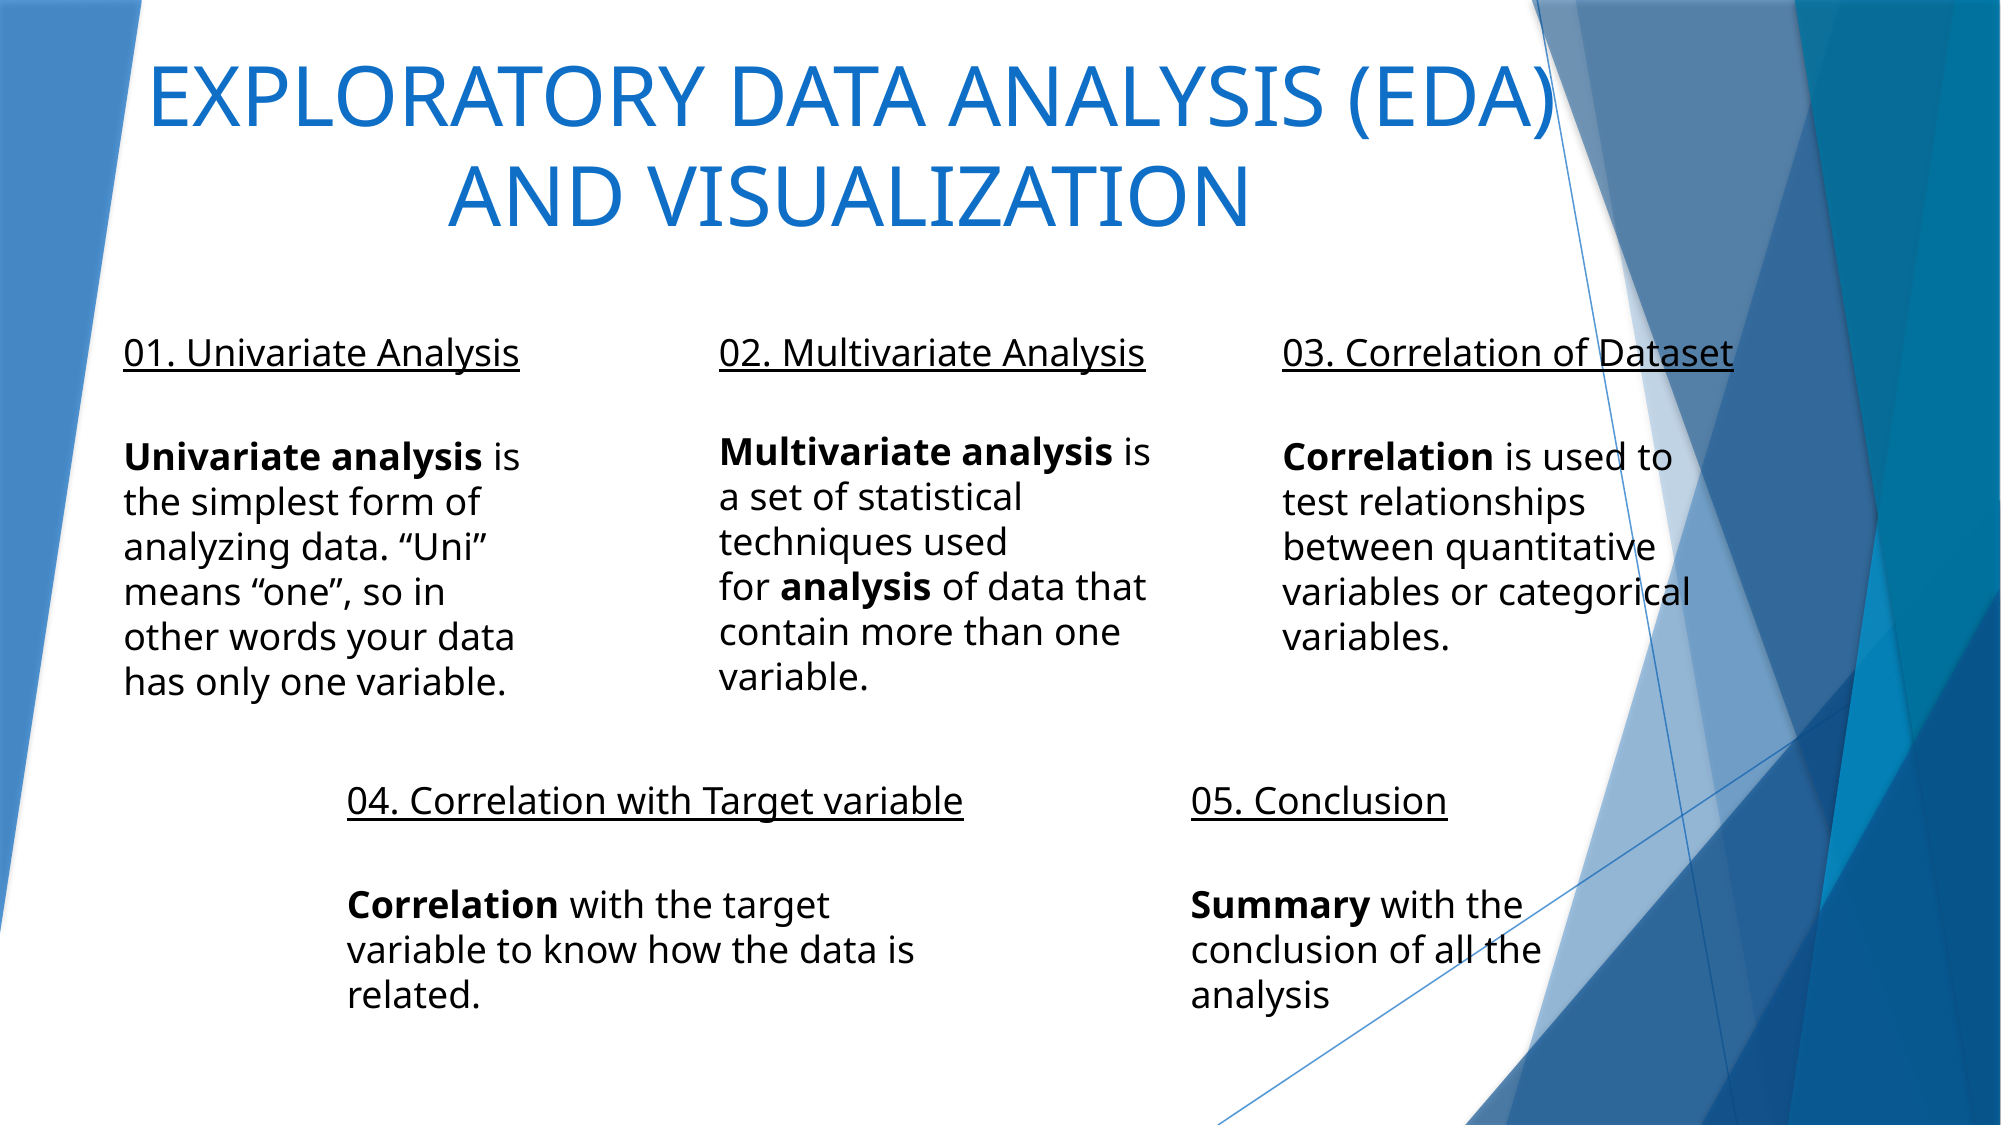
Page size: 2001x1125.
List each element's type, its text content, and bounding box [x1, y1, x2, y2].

text_box 01. Univariate Analysis [108, 321, 556, 382]
text_box Summary with the conclusion of all the analysis [1175, 873, 1700, 1024]
text_box Correlation with the target variable to know how the data is related. [332, 874, 988, 1024]
text_box 03. Correlation of Dataset [1267, 321, 1784, 382]
text_box Multivariate analysis is a set of statistical techniques used for analysis of data that contain more than one variable. [704, 420, 1184, 706]
title EXPLORATORY DATA ANALYSIS (EDA) AND VISUALIZATION [64, 86, 1640, 251]
text_box Univariate analysis is the simplest form of analyzing data. “Uni” means “one”, so in other words your data has only one variable. [108, 425, 556, 710]
text_box 02. Multivariate Analysis [704, 321, 1184, 382]
text_box 04. Correlation with Target variable [331, 769, 1038, 830]
text_box 05. Conclusion [1176, 769, 1502, 830]
text_box Correlation is used to test relationships between quantitative variables or categorical variables. [1267, 425, 1747, 665]
